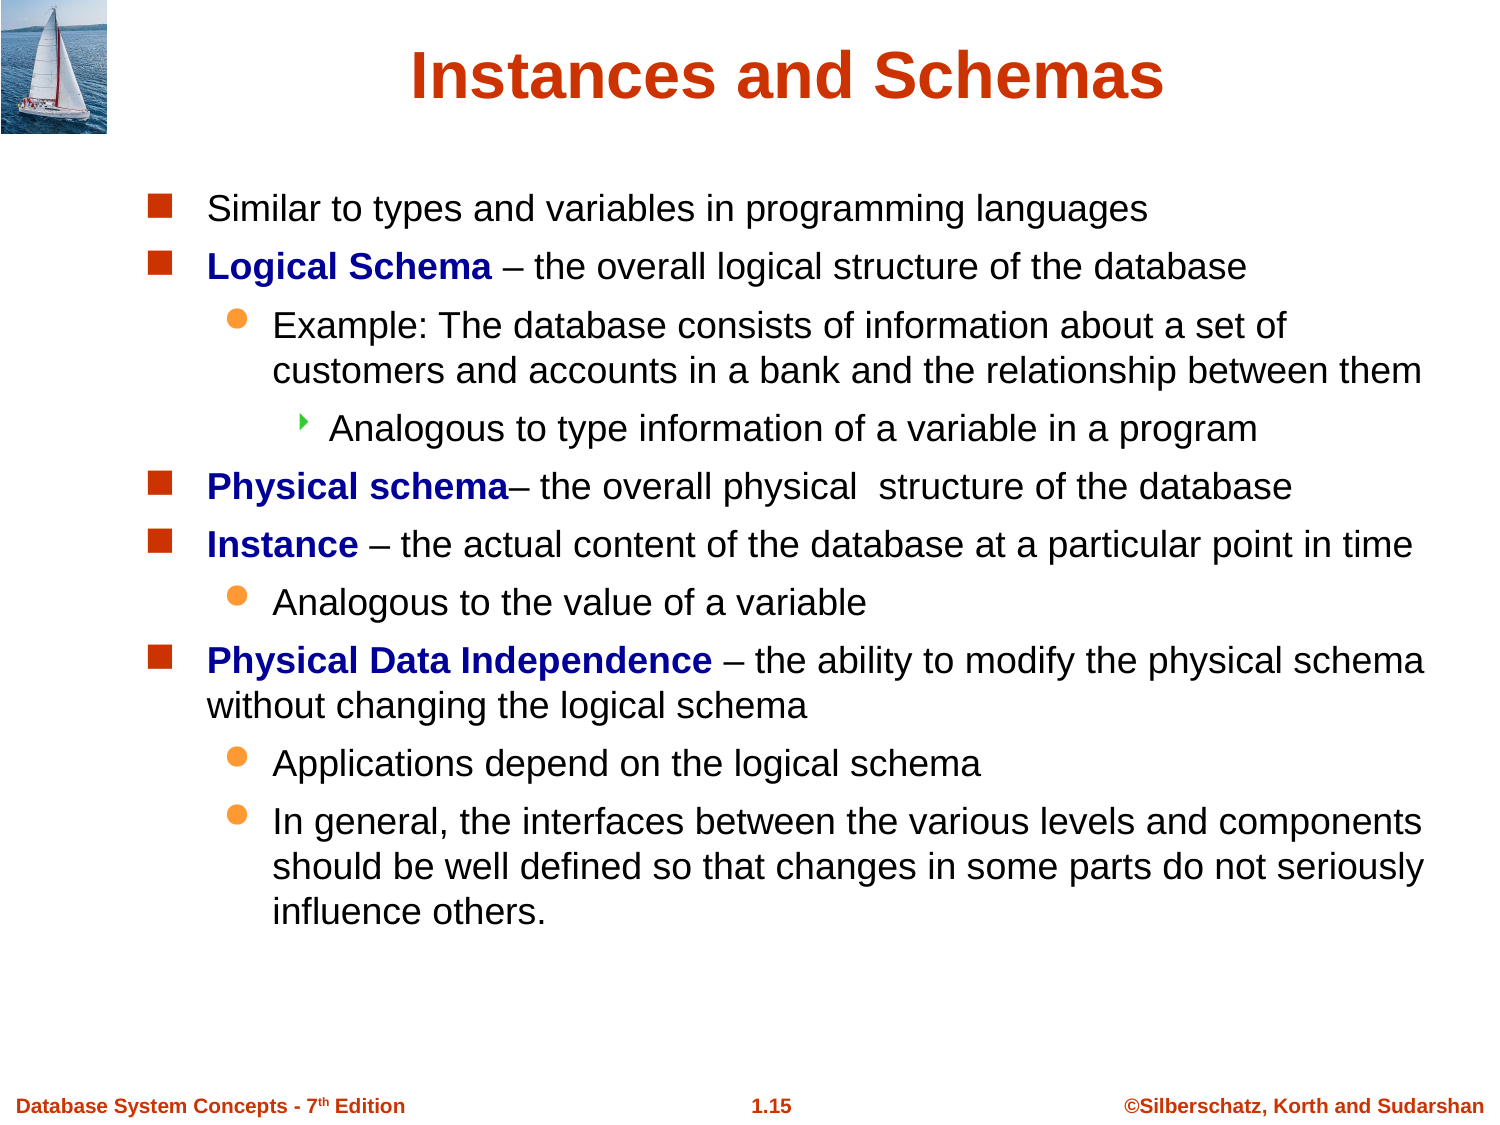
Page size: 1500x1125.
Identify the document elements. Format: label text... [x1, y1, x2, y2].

list Similar to types and variables in programming languages Logical Schema – the overall logical structure of the database Example: The database consists of information about a set of customers and accounts in a bank and the relationship between them Analogous to type information of a variable in a program Physical schema– the overall physical structure of the database Instance – the actual content of the database at a particular point in time Analogous to the value of a variable Physical Data Independence – the ability to modify the physical schema without changing the logical schema Applications depend on the logical schema In general, the interfaces between the various levels and components should be well defined so that changes in some parts do not seriously influence others. [135, 176, 1467, 977]
picture [1, 0, 107, 134]
title Instances and Schemas [125, 18, 1452, 120]
